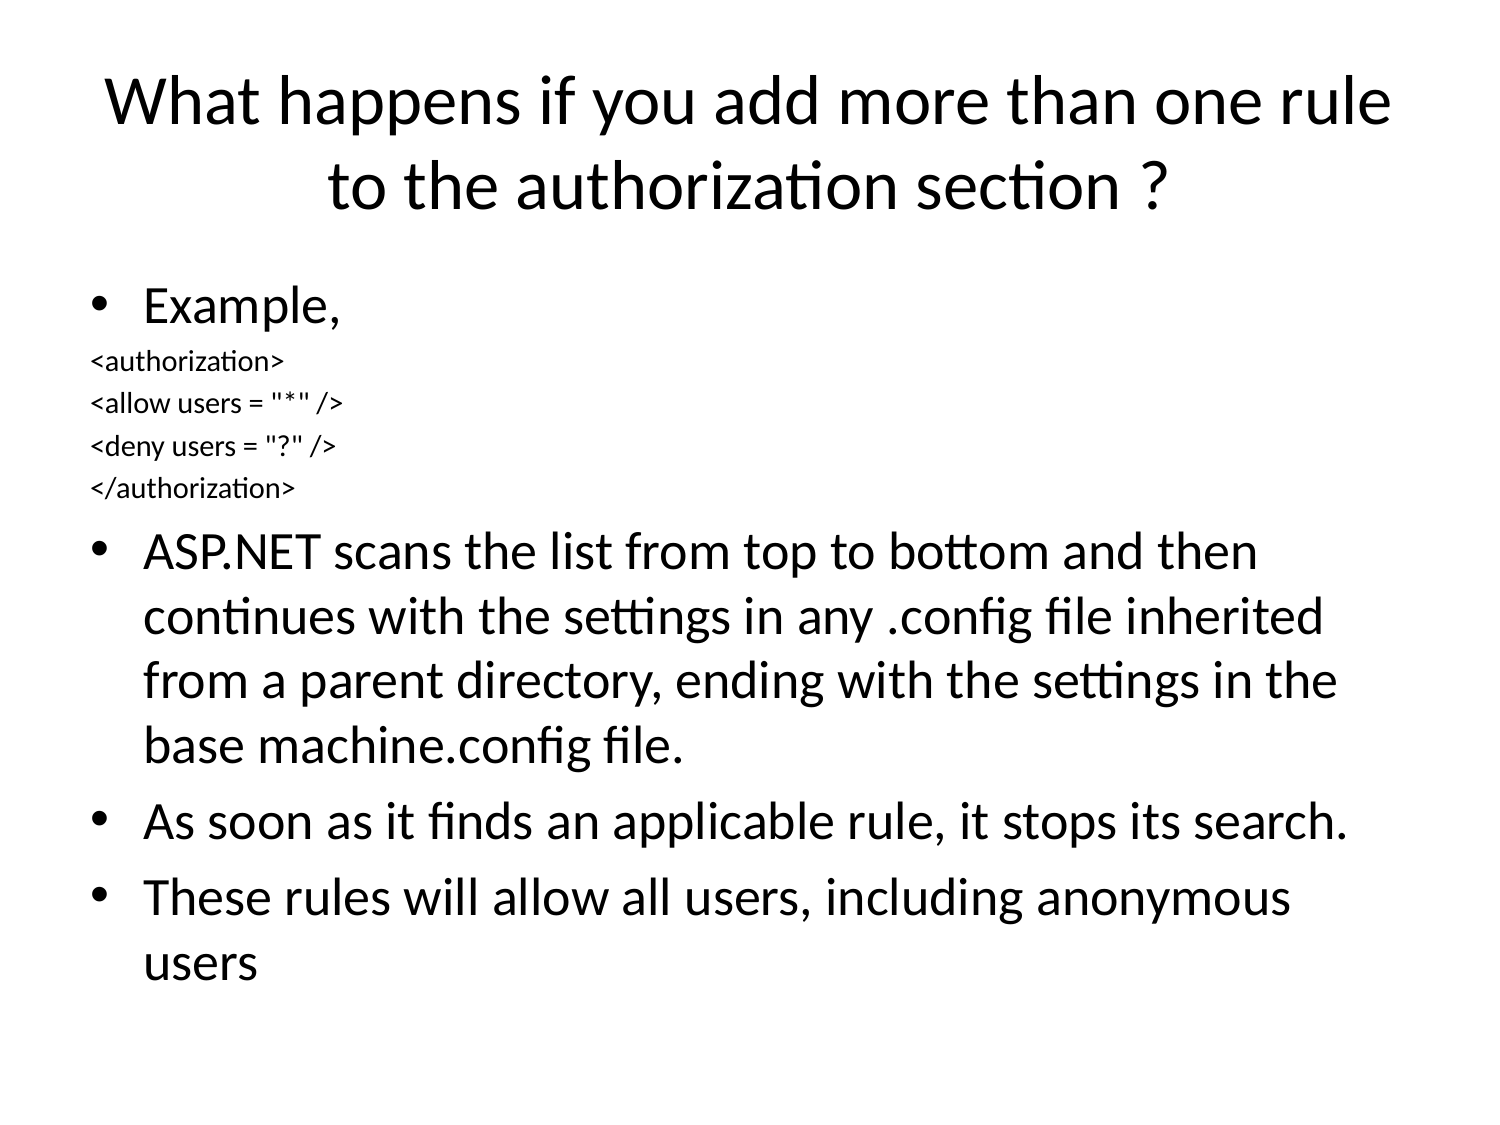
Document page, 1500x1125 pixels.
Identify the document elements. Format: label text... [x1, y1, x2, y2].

title What happens if you add more than one rule to the authorization section ? [75, 45, 1425, 233]
list Example, <authorization> <allow users = "*" /> <deny users = "?" /> </authorization> ASP.NET scans the list from top to bottom and then continues with the settings in any .config file inherited from a parent directory, ending with the settings in the base machine.config file. As soon as it finds an applicable rule, it stops its search. These rules will allow all users, including anonymous users [75, 262, 1425, 1005]
